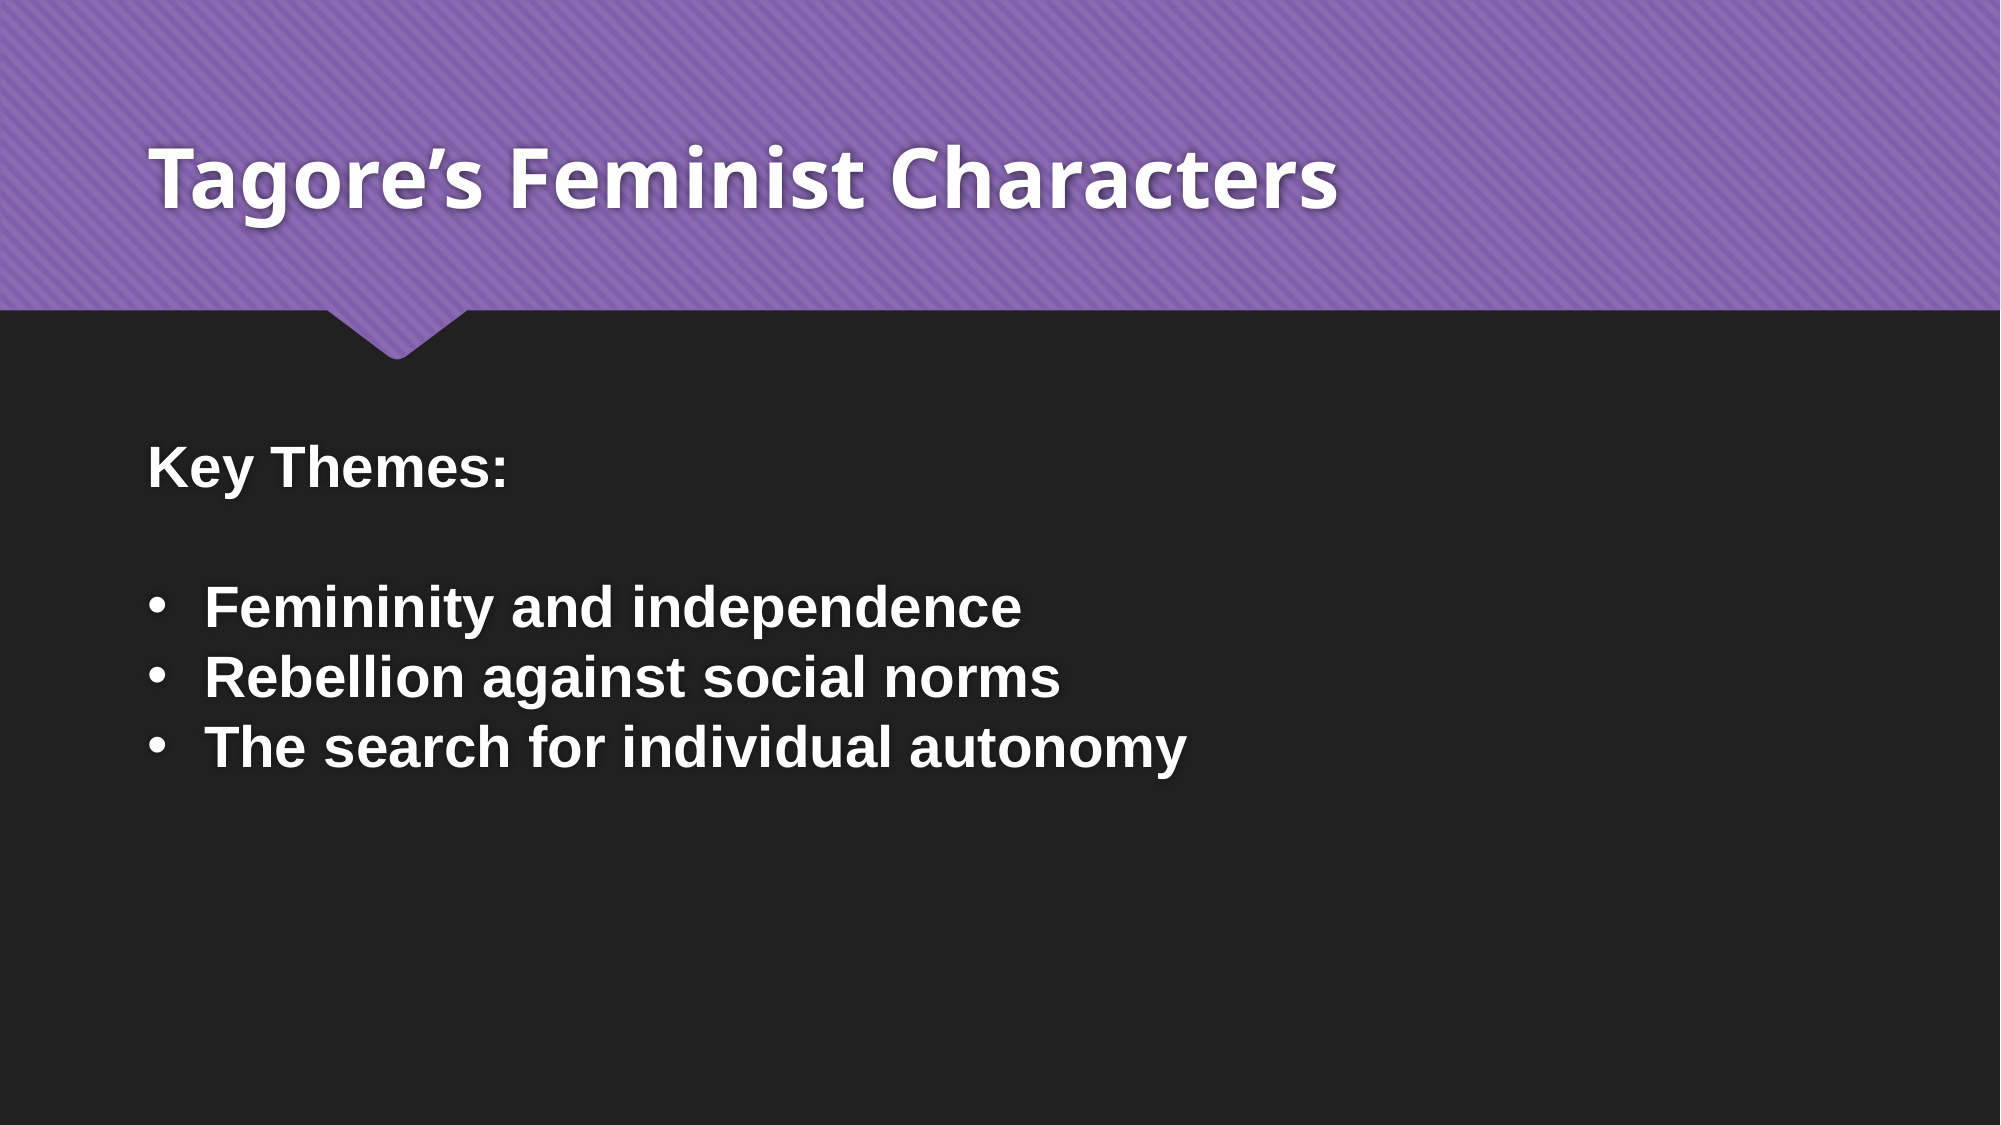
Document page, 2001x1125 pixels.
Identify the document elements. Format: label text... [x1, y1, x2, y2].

list Key Themes: Femininity and independence Rebellion against social norms The search for individual autonomy [132, 277, 1868, 931]
title Tagore’s Feminist Characters [132, 73, 1868, 233]
